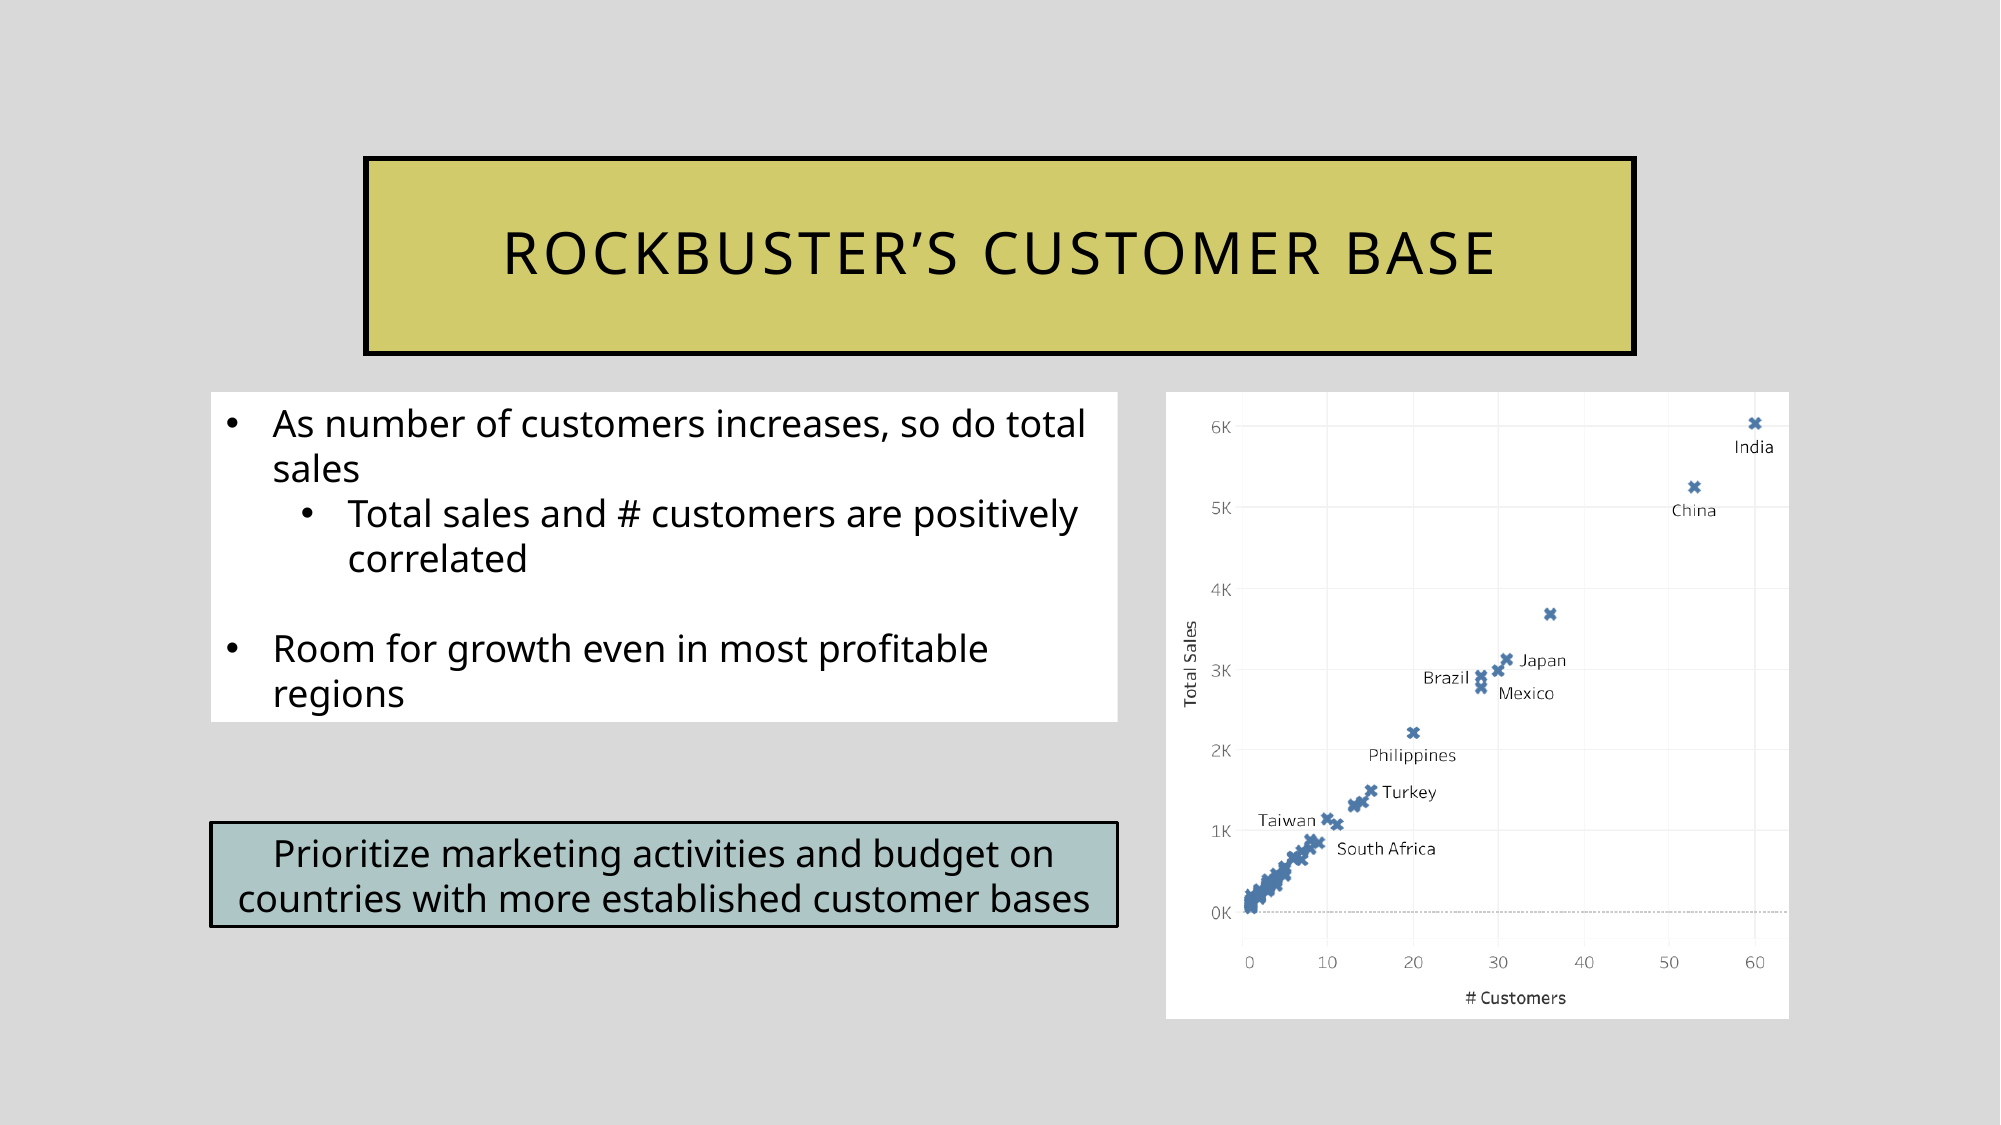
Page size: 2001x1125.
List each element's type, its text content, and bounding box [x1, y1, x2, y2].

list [1166, 392, 1789, 1020]
title Rockbuster’s customer base [363, 156, 1637, 356]
text_box Prioritize marketing activities and budget on countries with more established customer bases [211, 822, 1118, 927]
text_box As number of customers increases, so do total sales Total sales and # customers are positively correlated Room for growth even in most profitable regions [211, 392, 1118, 722]
